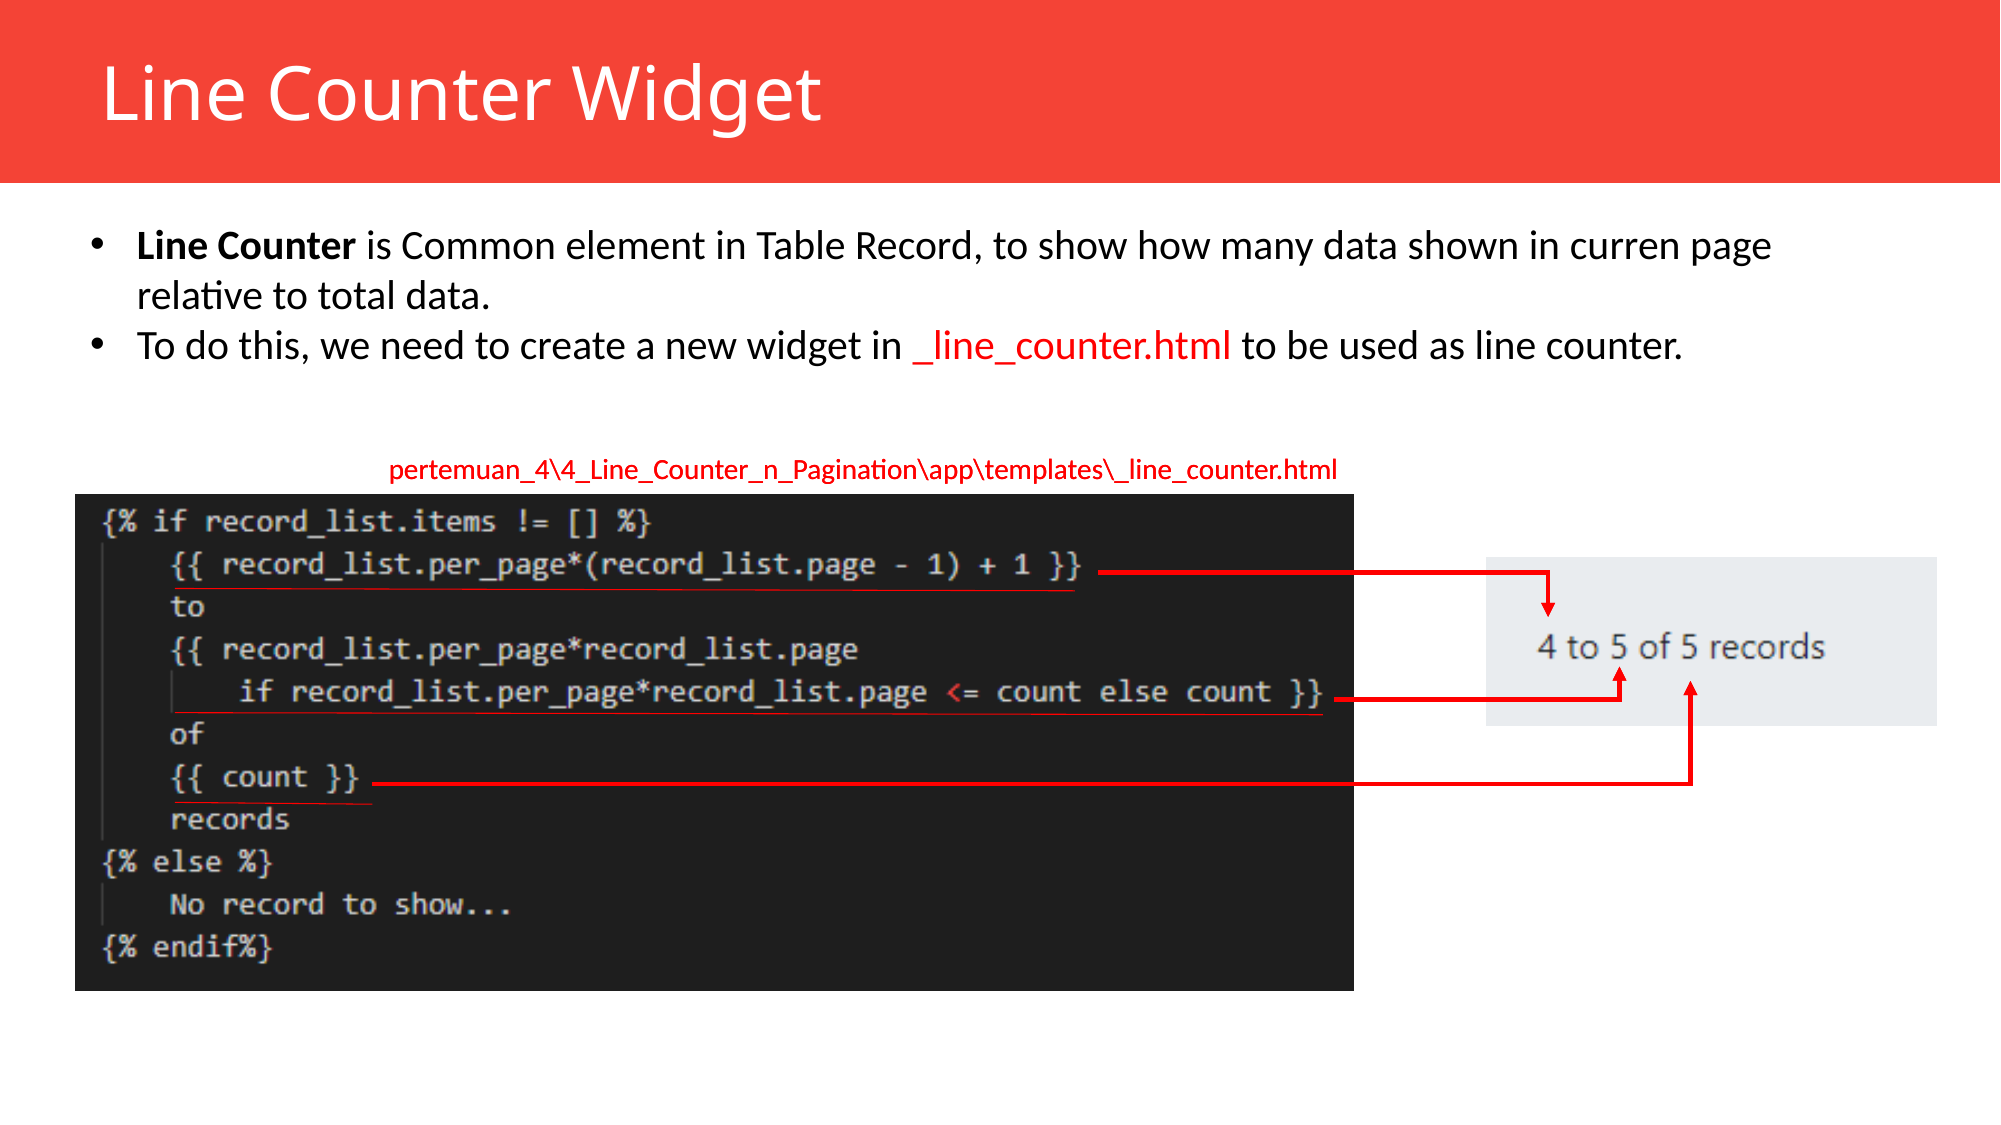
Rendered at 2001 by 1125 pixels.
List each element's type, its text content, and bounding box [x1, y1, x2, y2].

text_box Line Counter is Common element in Table Record, to show how many data shown in curren page relative to total data. To do this, we need to create a new widget in _line_counter.html to be used as line counter. [75, 210, 1872, 376]
text_box Line Counter Widget [85, 37, 838, 143]
text_box [0, 0, 2000, 184]
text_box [75, 443, 1705, 991]
picture [1705, 557, 1937, 726]
